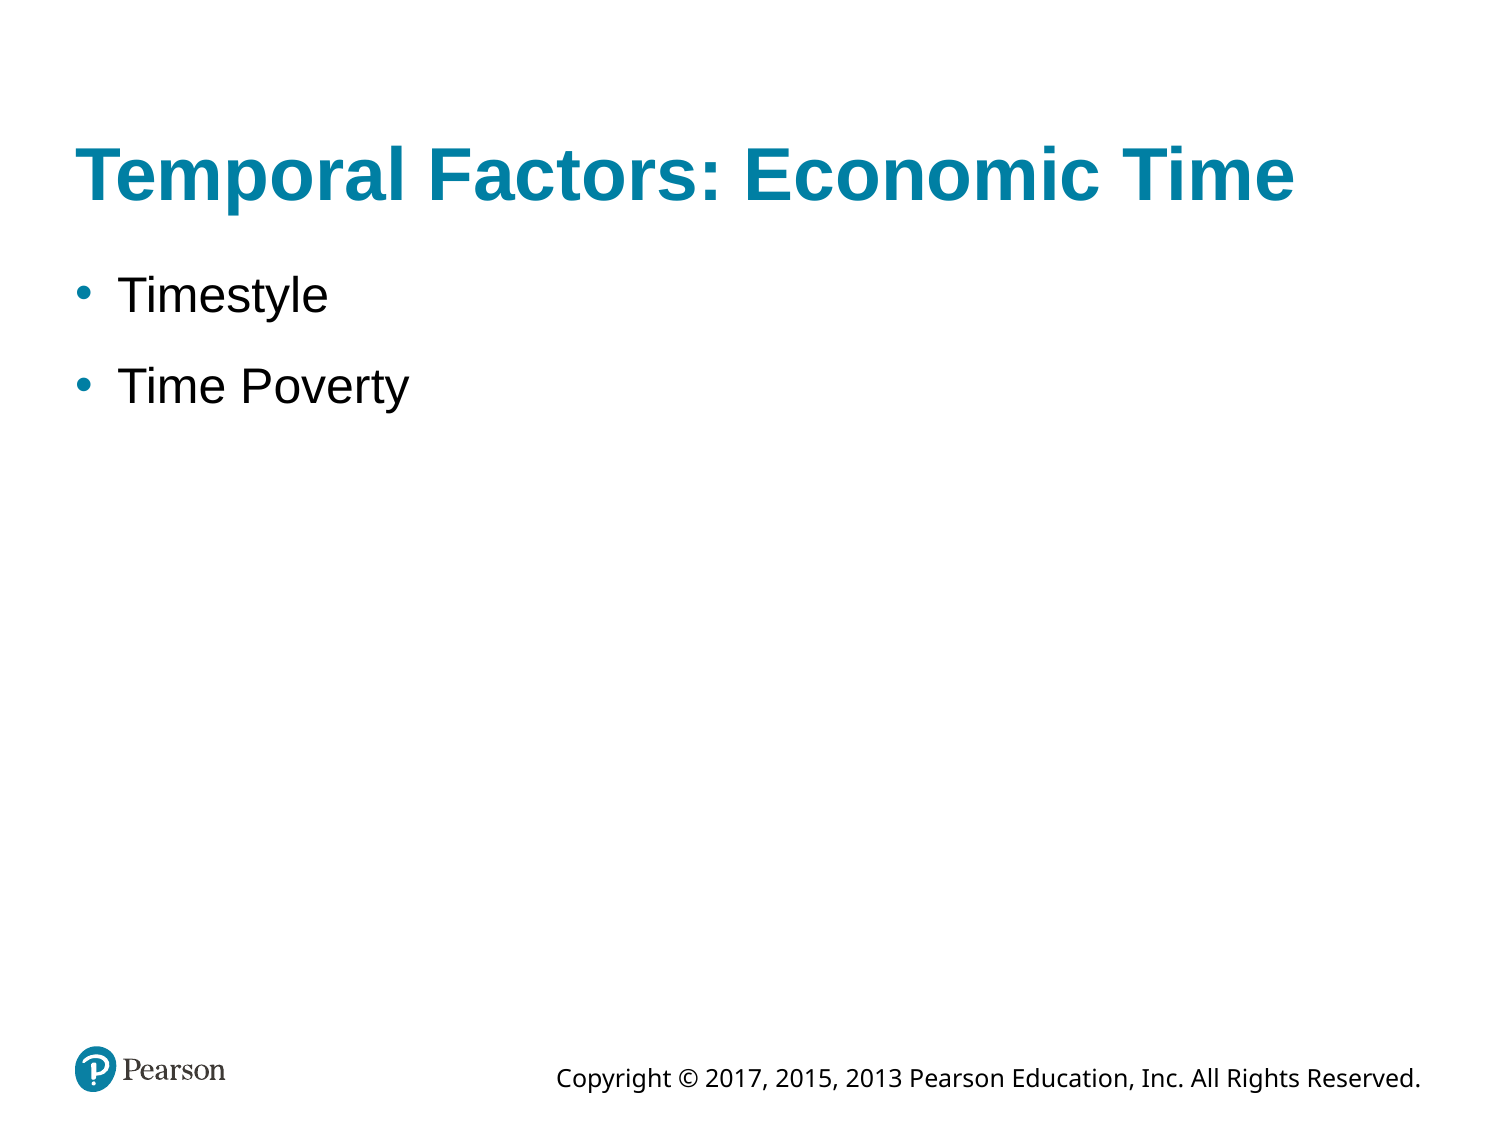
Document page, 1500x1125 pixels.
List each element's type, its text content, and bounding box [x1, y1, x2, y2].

title Temporal Factors: Economic Time [75, 35, 1425, 216]
list Timestyle Time Poverty [75, 262, 1425, 1005]
